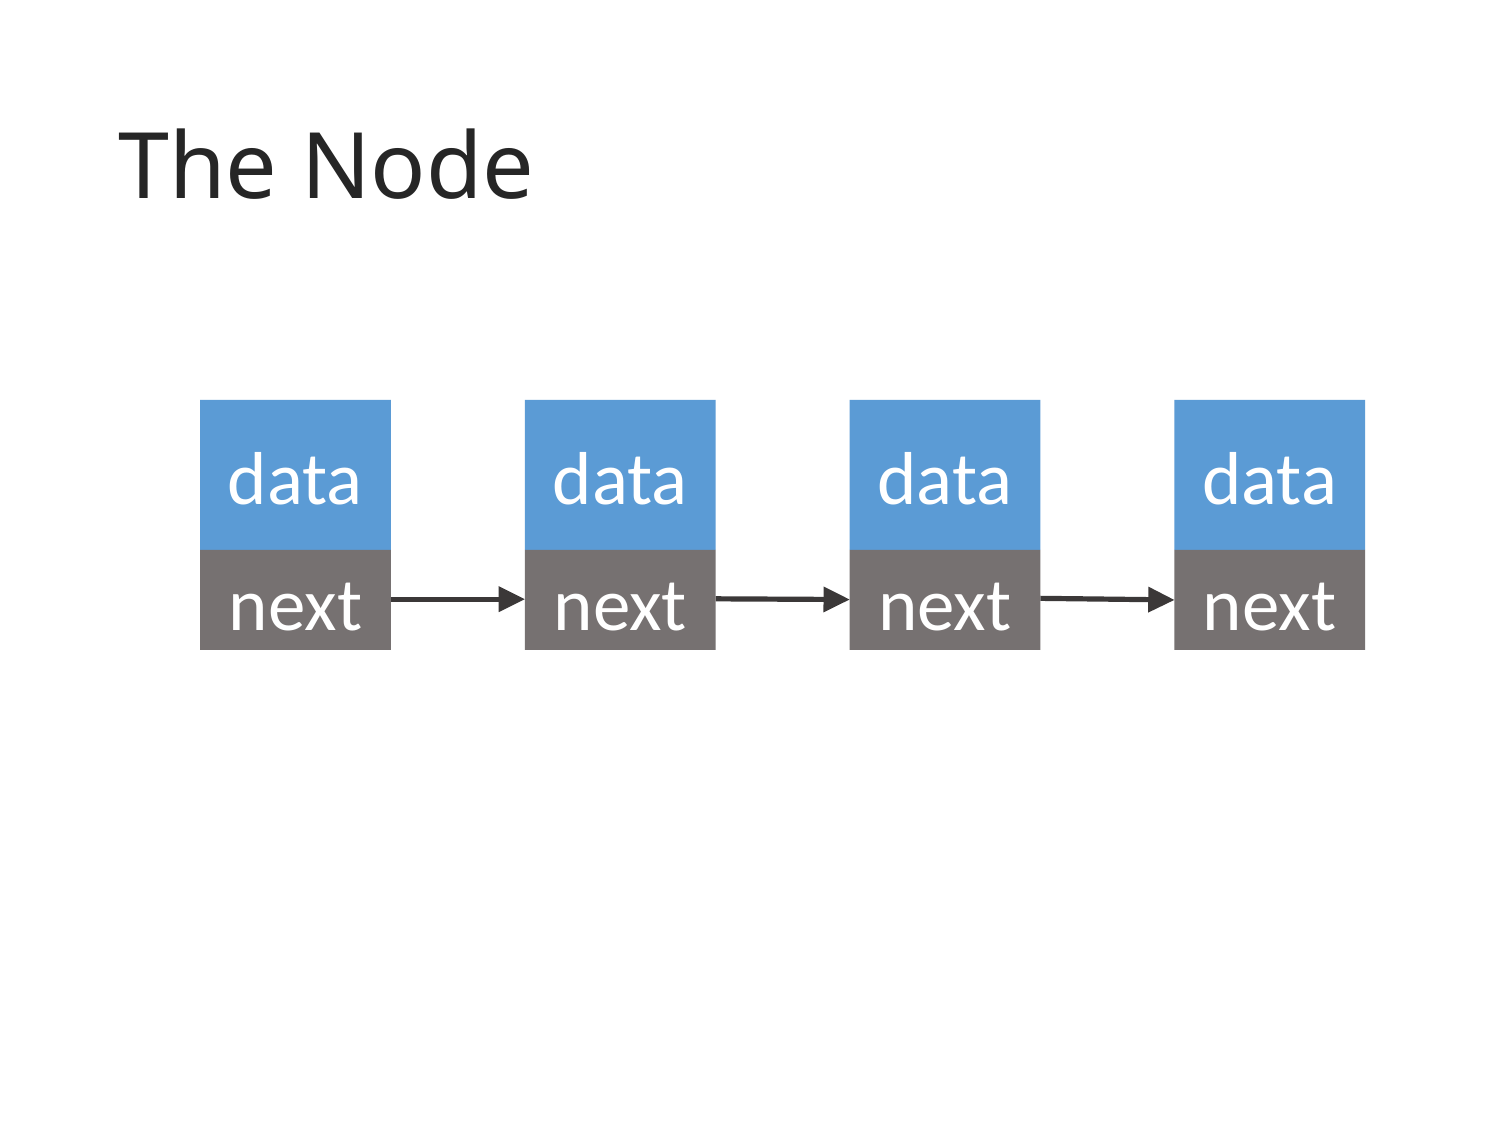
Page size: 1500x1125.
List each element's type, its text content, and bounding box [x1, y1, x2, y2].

text_box data [524, 399, 717, 549]
text_box next [1173, 549, 1366, 651]
title The Node [103, 59, 1397, 278]
text_box next [848, 549, 1041, 651]
text_box next [199, 549, 392, 651]
text_box data [848, 399, 1041, 549]
text_box next [524, 549, 717, 651]
text_box data [1173, 399, 1366, 549]
text_box data [199, 399, 392, 549]
